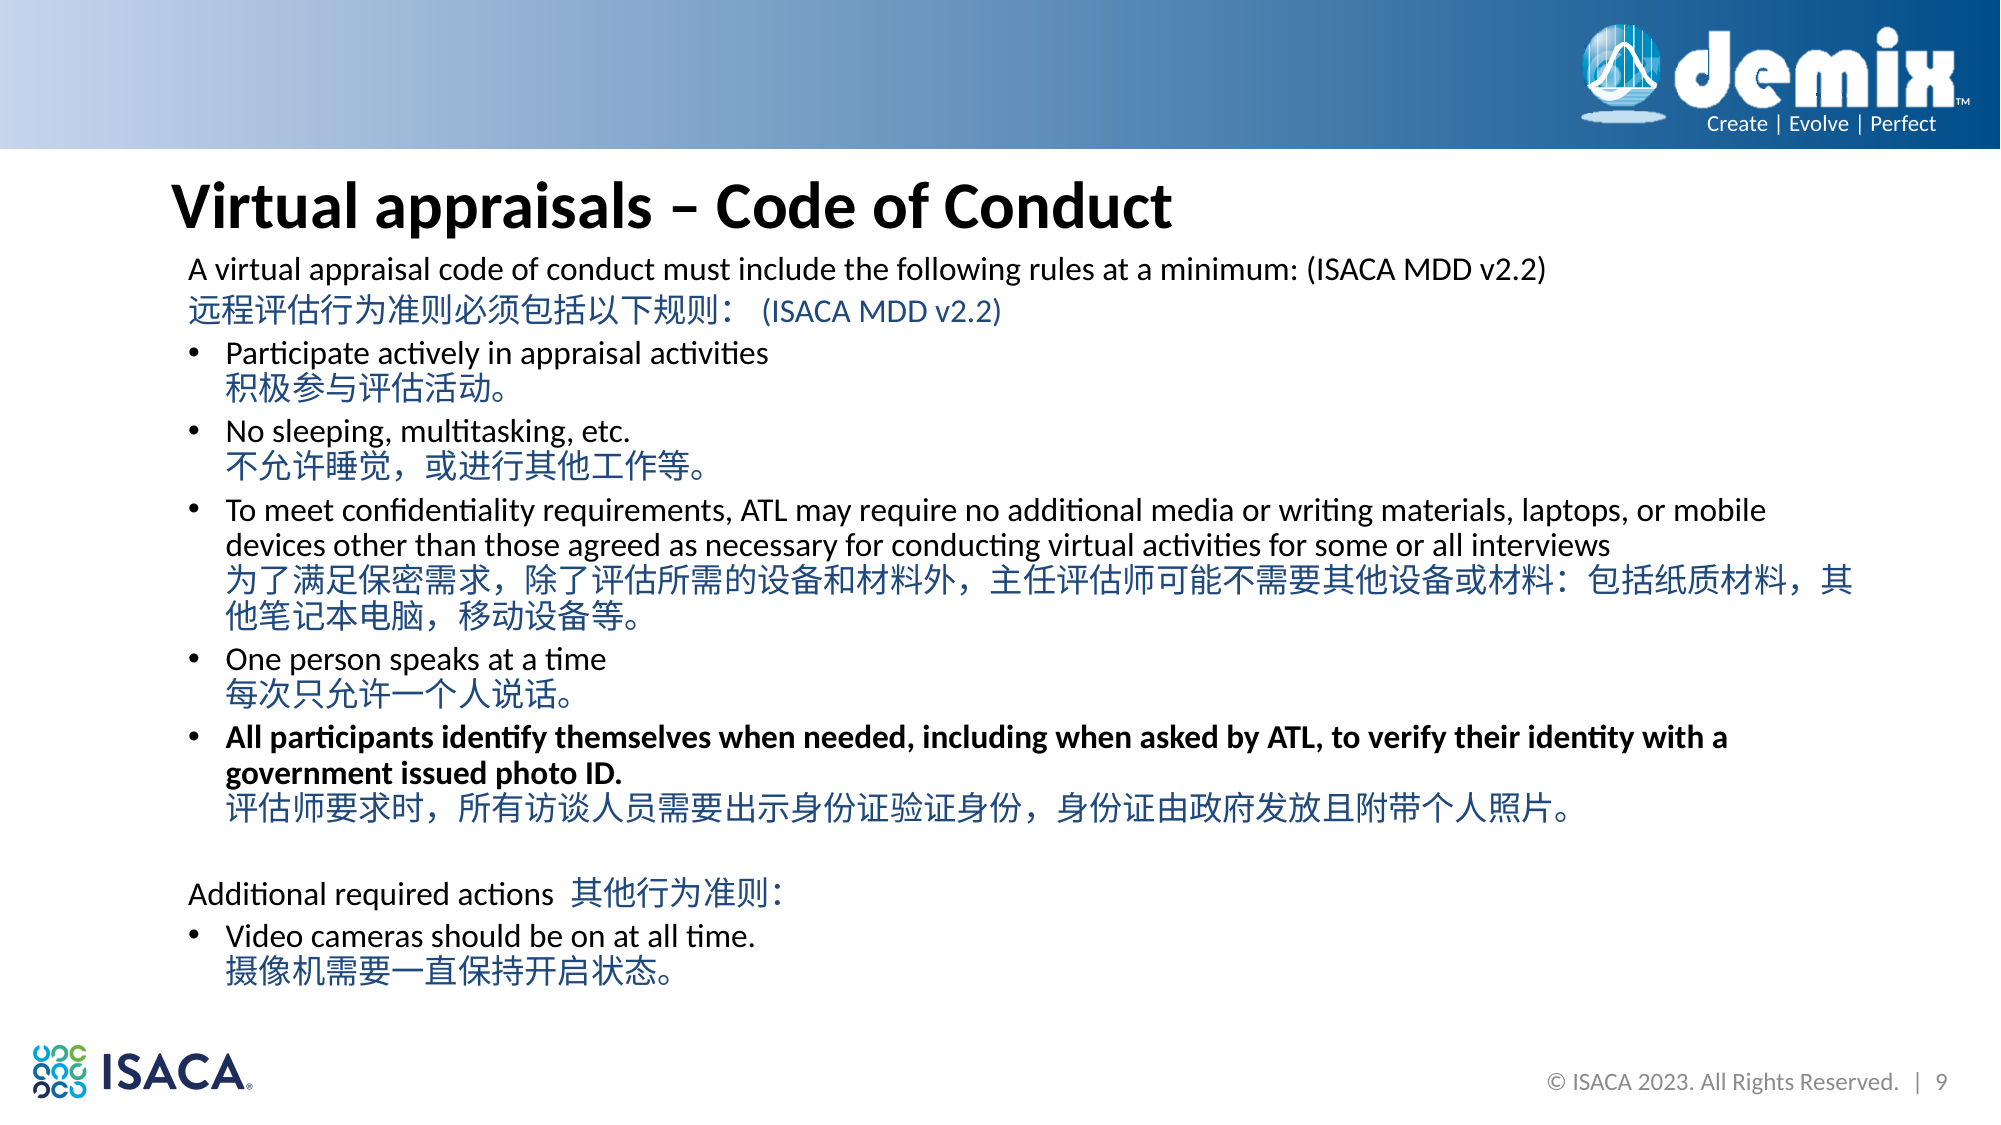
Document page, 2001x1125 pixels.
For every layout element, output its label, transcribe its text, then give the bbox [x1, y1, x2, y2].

list A virtual appraisal code of conduct must include the following rules at a minimum: (ISACA MDD v2.2) 远程评估行为准则必须包括以下规则：(ISACA MDD v2.2) Participate actively in appraisal activities 积极参与评估活动。 No sleeping, multitasking, etc. 不允许睡觉，或进行其他工作等。 To meet confidentiality requirements, ATL may require no additional media or writing materials, laptops, or mobile devices other than those agreed as necessary for conducting virtual activities for some or all interviews 为了满足保密需求，除了评估所需的设备和材料外，主任评估师可能不需要其他设备或材料：包括纸质材料，其他笔记本电脑，移动设备等。 One person speaks at a time 每次只允许一个人说话。 All participants identify themselves when needed, including when asked by ATL, to verify their identity with a government issued photo ID. 评估师要求时，所有访谈人员需要出示身份证验证身份，身份证由政府发放且附带个人照片。 Additional required actions 其他行为准则： Video cameras should be on at all time. 摄像机需要一直保持开启状态。 [173, 244, 1879, 988]
title Virtual appraisals – Code of Conduct [156, 157, 1863, 257]
picture [29, 1043, 255, 1103]
picture [1549, 3, 2000, 153]
